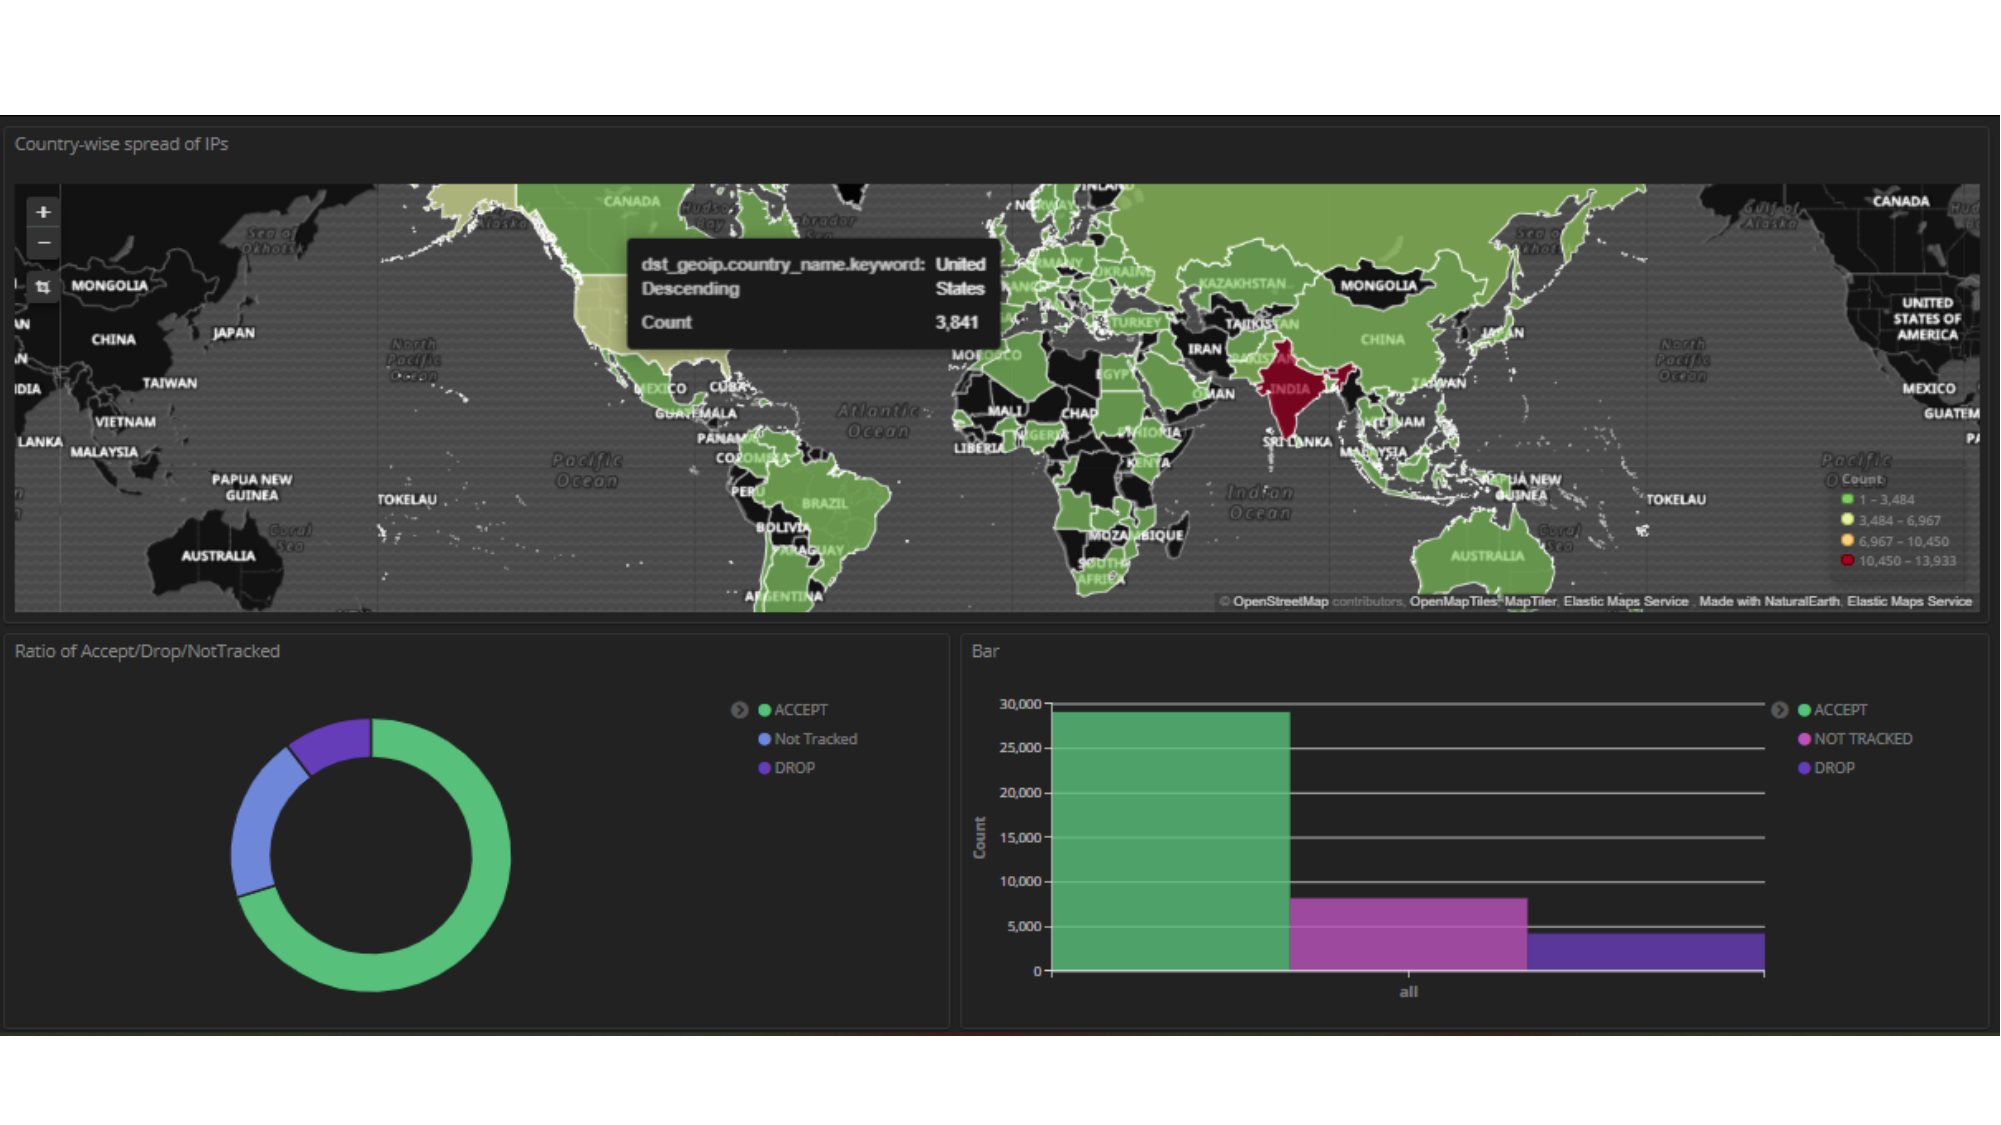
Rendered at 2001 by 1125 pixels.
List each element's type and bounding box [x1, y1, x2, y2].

picture [0, 115, 2000, 1036]
